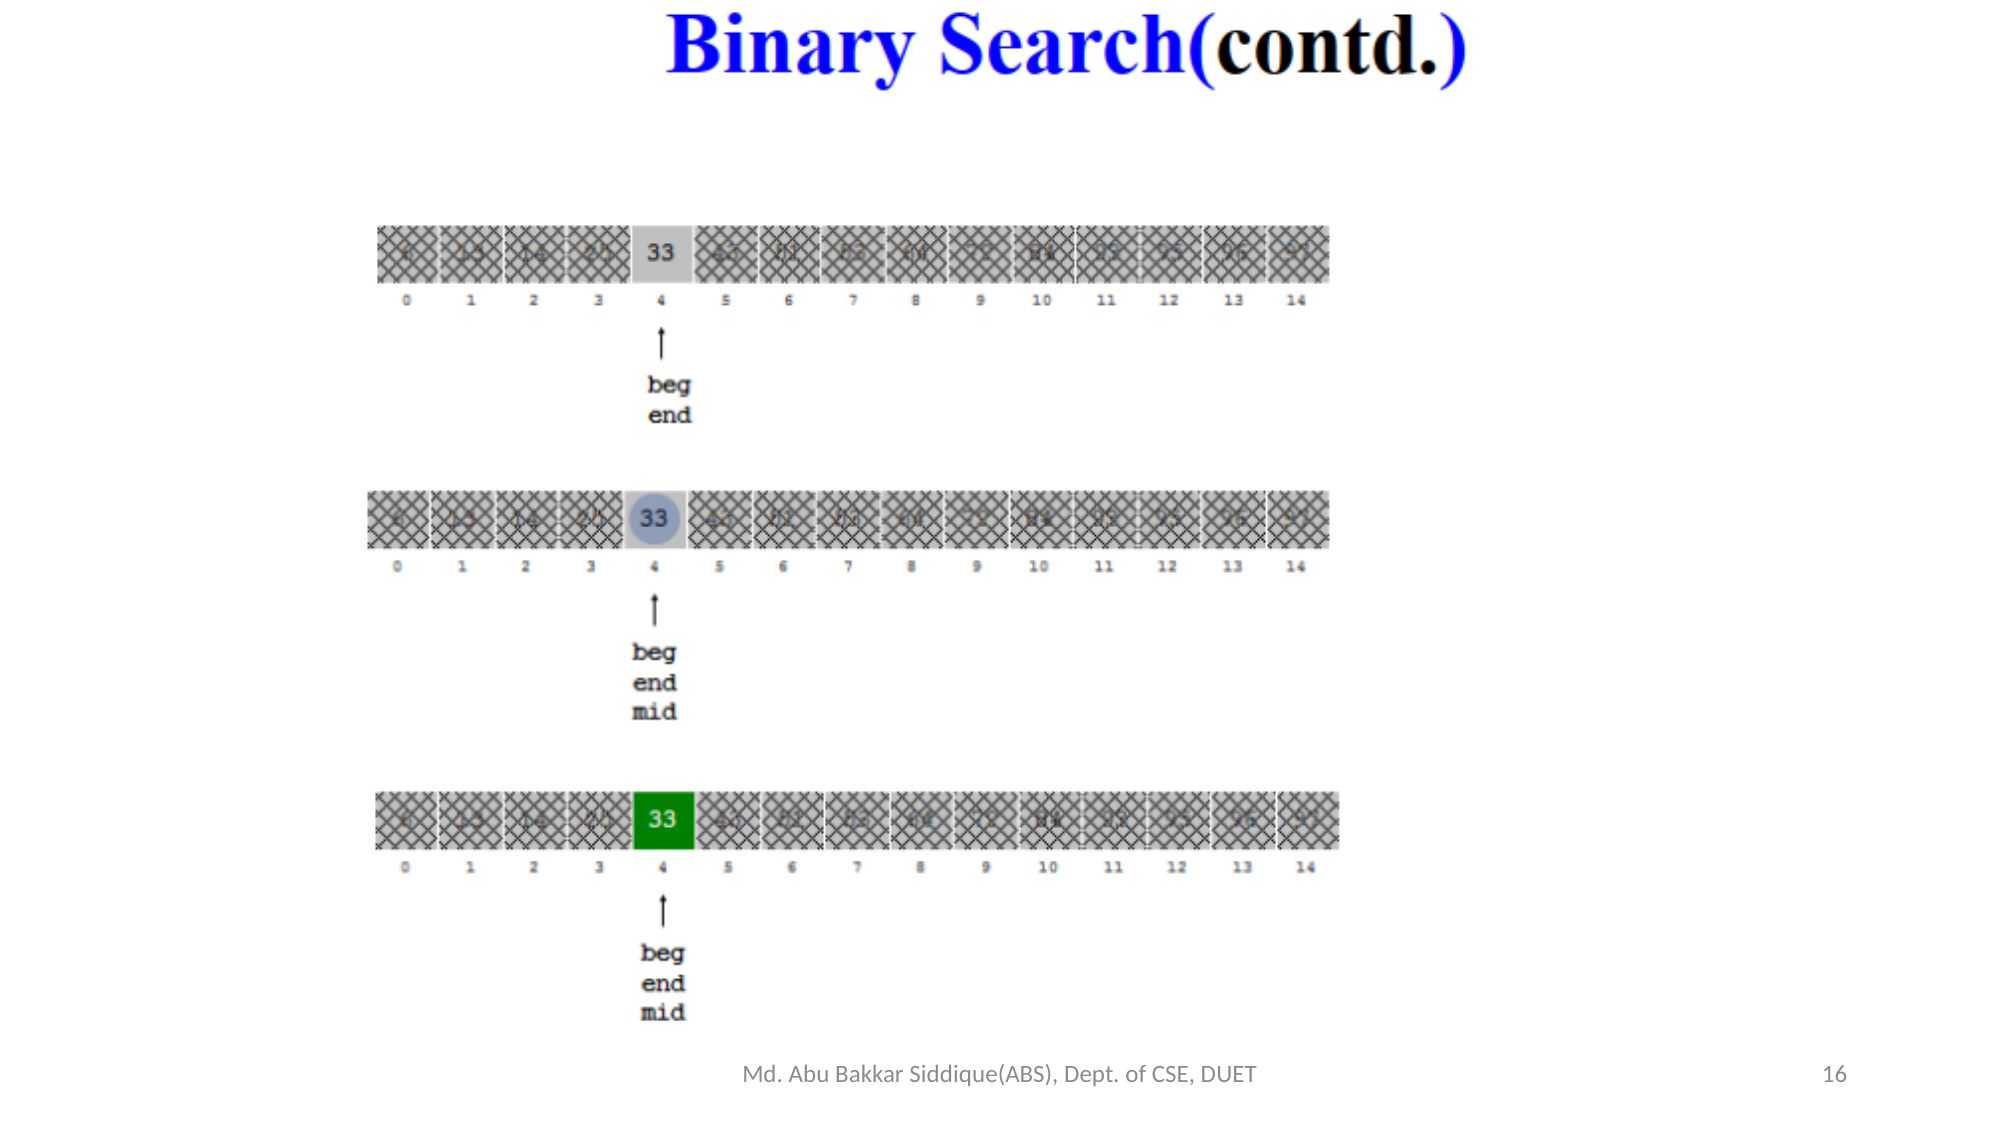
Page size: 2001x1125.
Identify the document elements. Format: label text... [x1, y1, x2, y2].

picture [365, 7, 1493, 1055]
footer Md. Abu Bakkar Siddique(ABS), Dept. of CSE, DUET [662, 1055, 1338, 1103]
slide_number 16 [1412, 1042, 1863, 1103]
